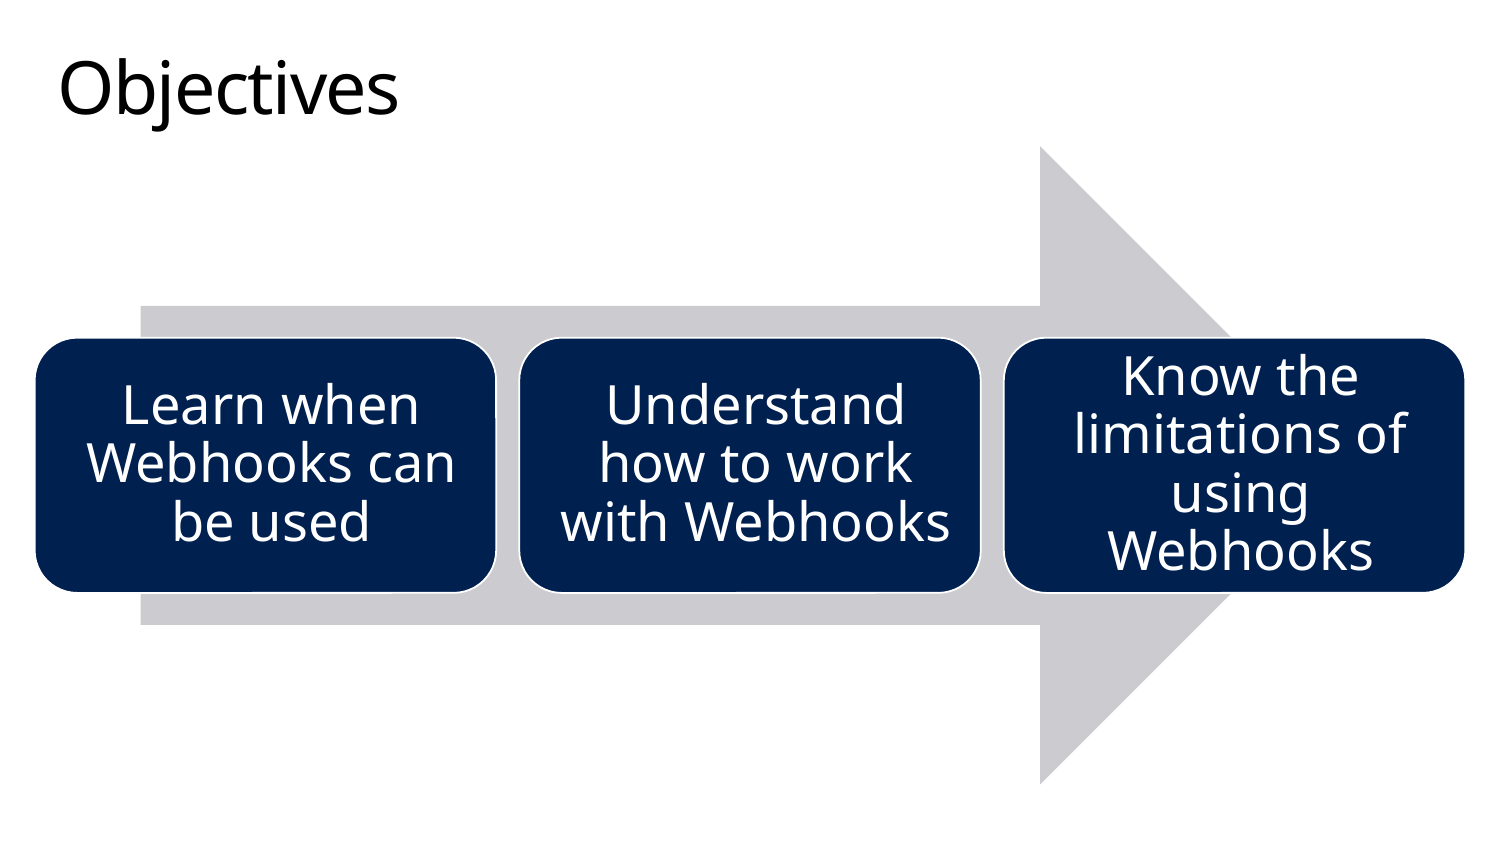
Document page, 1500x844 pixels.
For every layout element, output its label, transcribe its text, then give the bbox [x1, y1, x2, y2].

title Objectives [33, 35, 1468, 146]
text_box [32, 146, 1468, 785]
